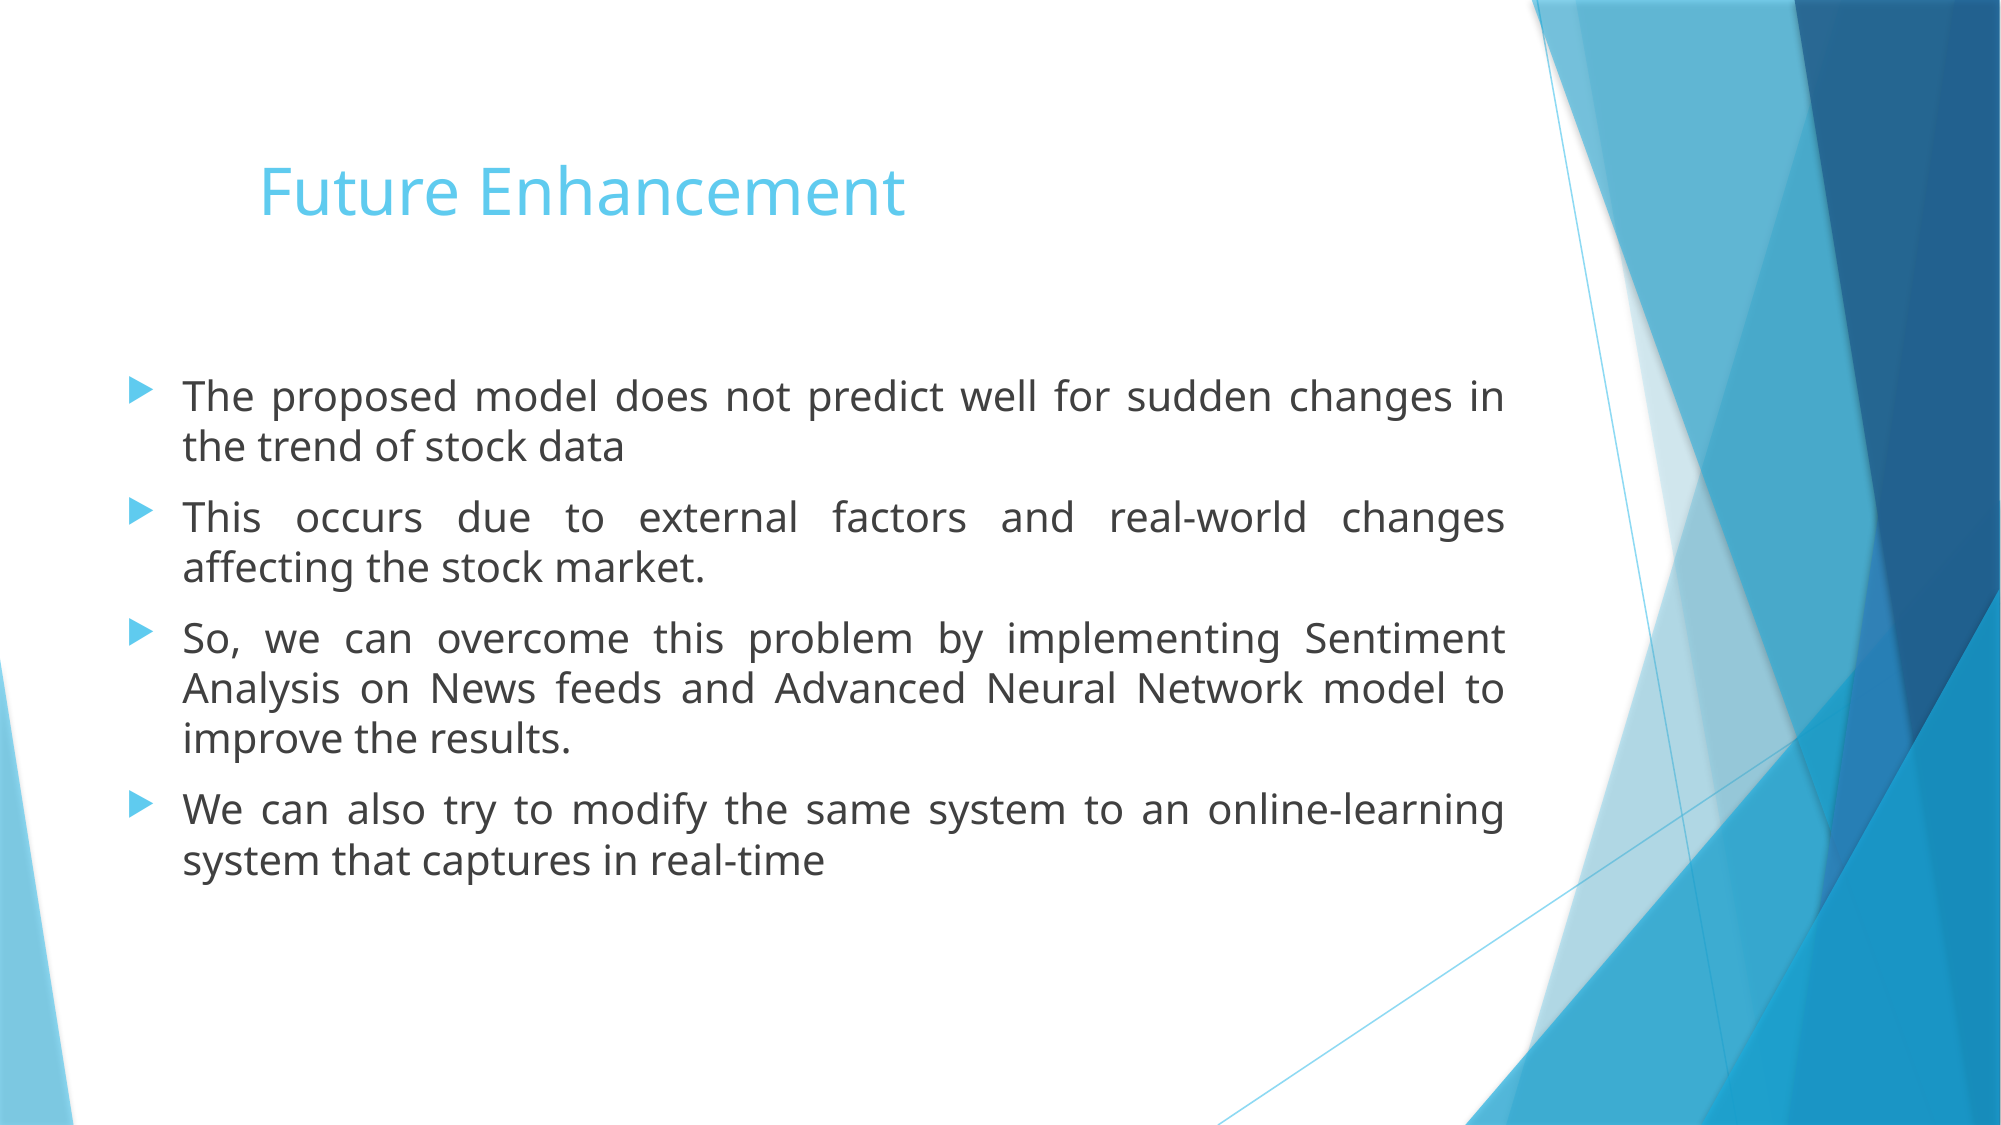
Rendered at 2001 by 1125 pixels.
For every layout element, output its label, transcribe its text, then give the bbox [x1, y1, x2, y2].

list The proposed model does not predict well for sudden changes in the trend of stock data This occurs due to external factors and real-world changes affecting the stock market. So, we can overcome this problem by implementing Sentiment Analysis on News feeds and Advanced Neural Network model to improve the results. We can also try to modify the same system to an online-learning system that captures in real-time [111, 362, 1522, 991]
title Future Enhancement [111, 62, 1522, 288]
